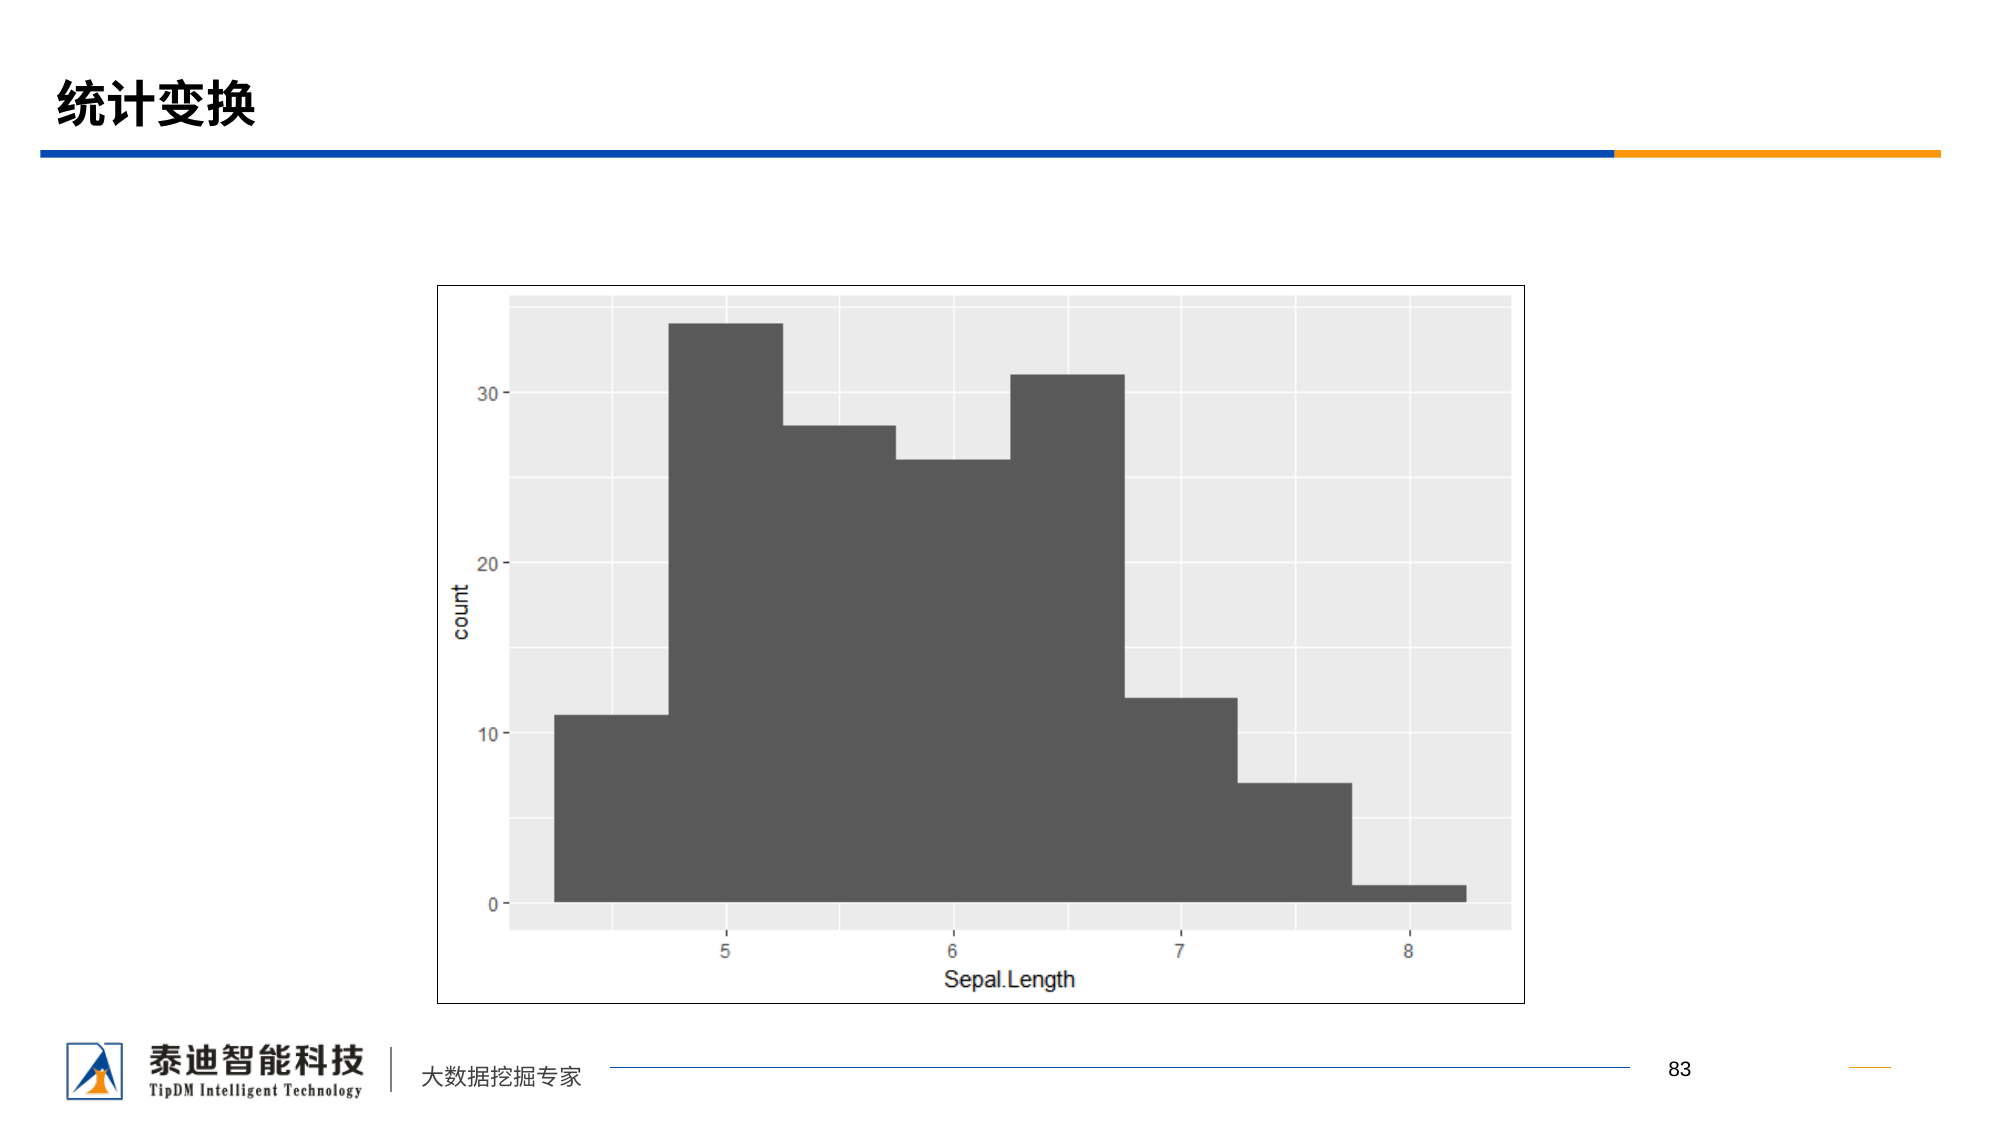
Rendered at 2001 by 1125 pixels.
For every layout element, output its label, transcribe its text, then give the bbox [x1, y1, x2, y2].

title 统计变换 [41, 58, 1842, 146]
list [437, 285, 1524, 1003]
picture [62, 1028, 368, 1107]
